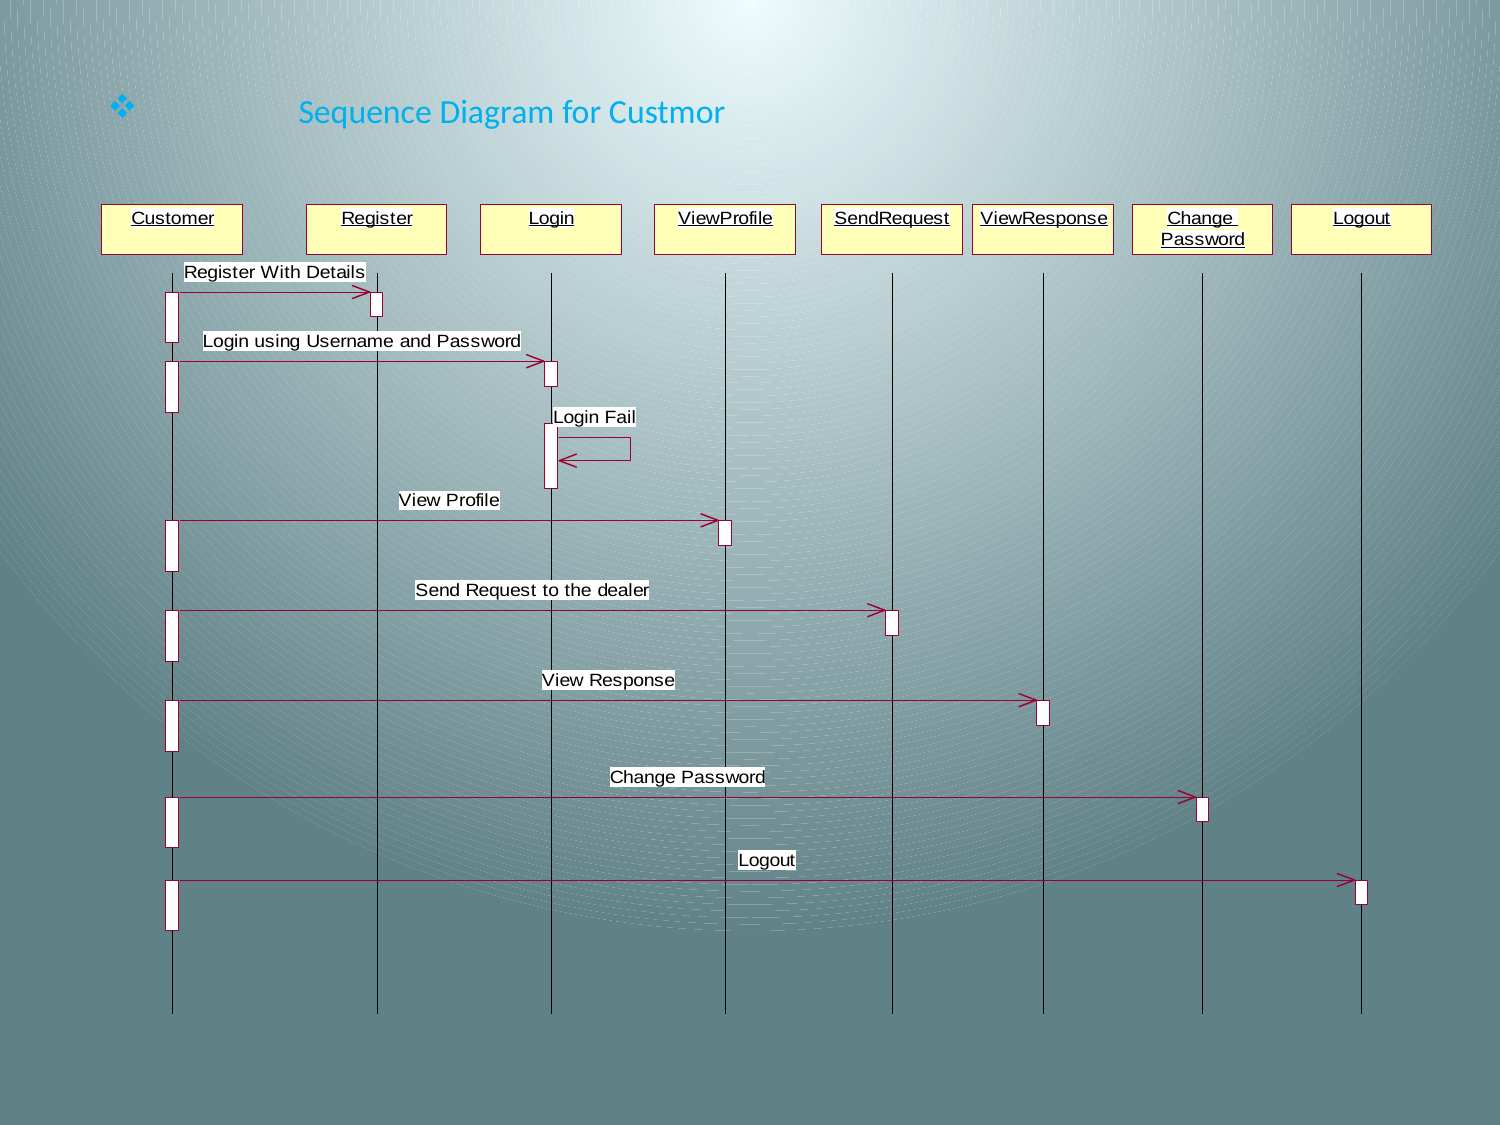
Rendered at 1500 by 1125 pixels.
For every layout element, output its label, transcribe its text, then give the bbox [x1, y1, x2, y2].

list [34, 163, 1500, 1055]
title Sequence Diagram for Custmor [0, 82, 1043, 188]
